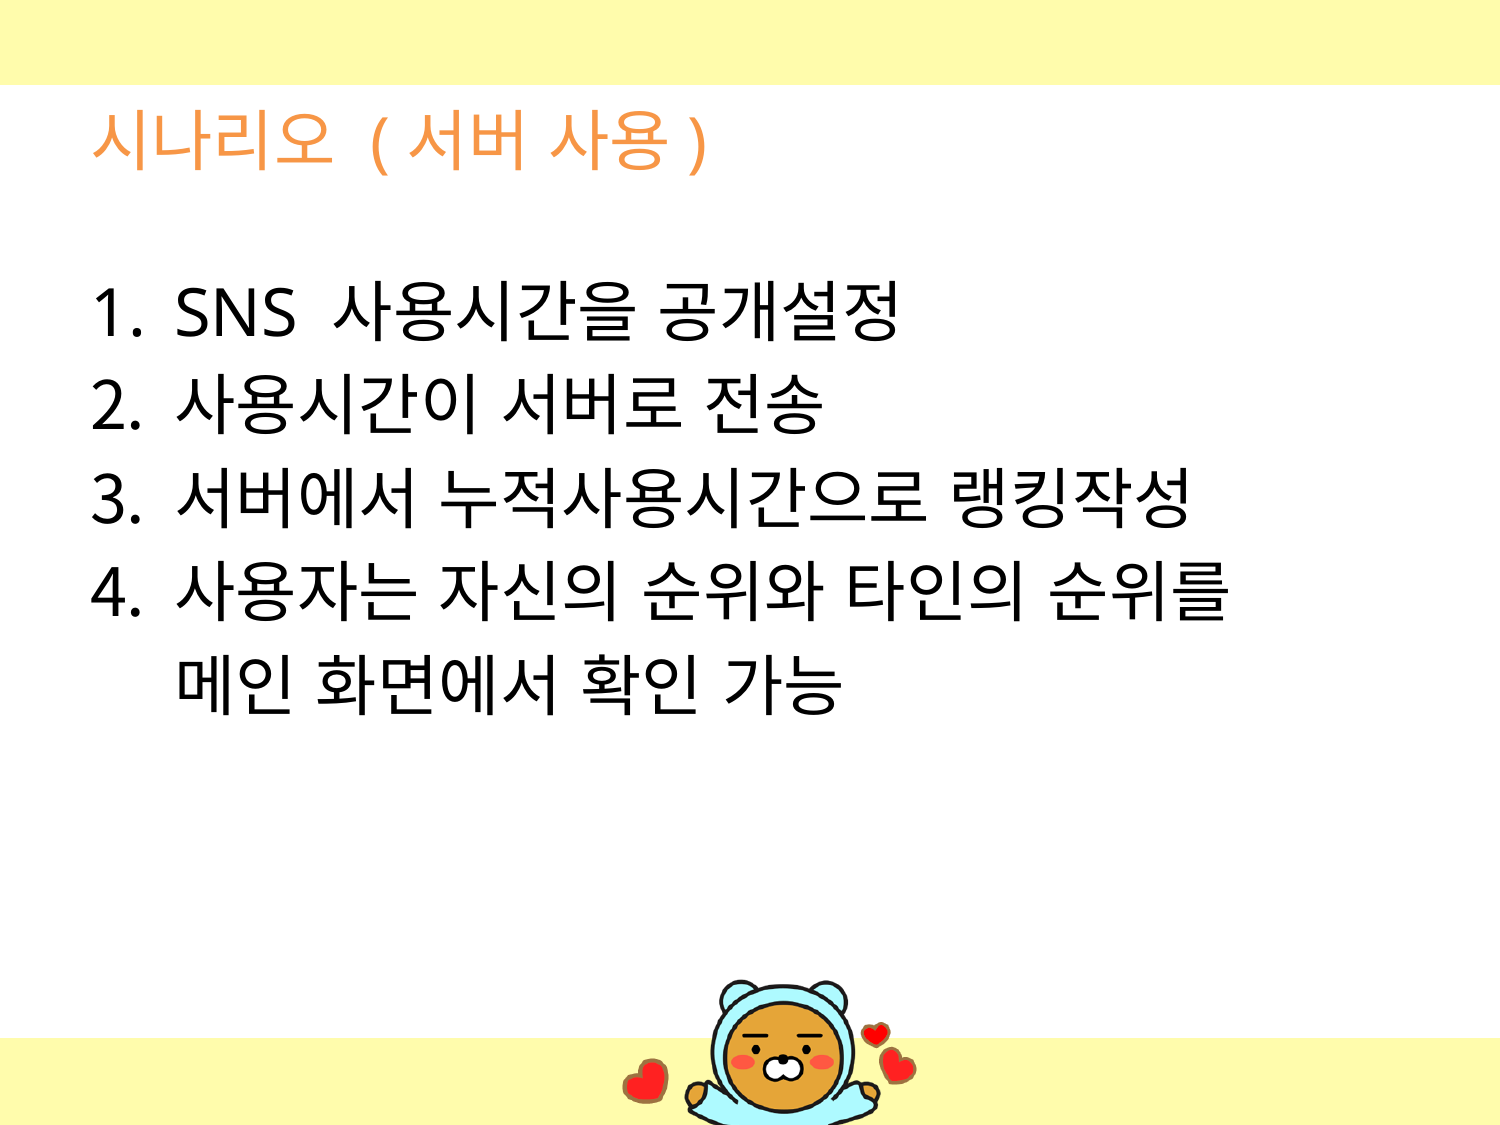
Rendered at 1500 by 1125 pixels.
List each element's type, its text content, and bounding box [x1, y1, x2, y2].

list SNS 사용시간을 공개설정 사용시간이 서버로 전송 서버에서 누적사용시간으로 랭킹작성 사용자는 자신의 순위와 타인의 순위를 메인 화면에서 확인 가능 [75, 262, 1425, 1005]
picture [0, 0, 1500, 1125]
title 시나리오 (서버 사용) [75, 37, 1425, 241]
